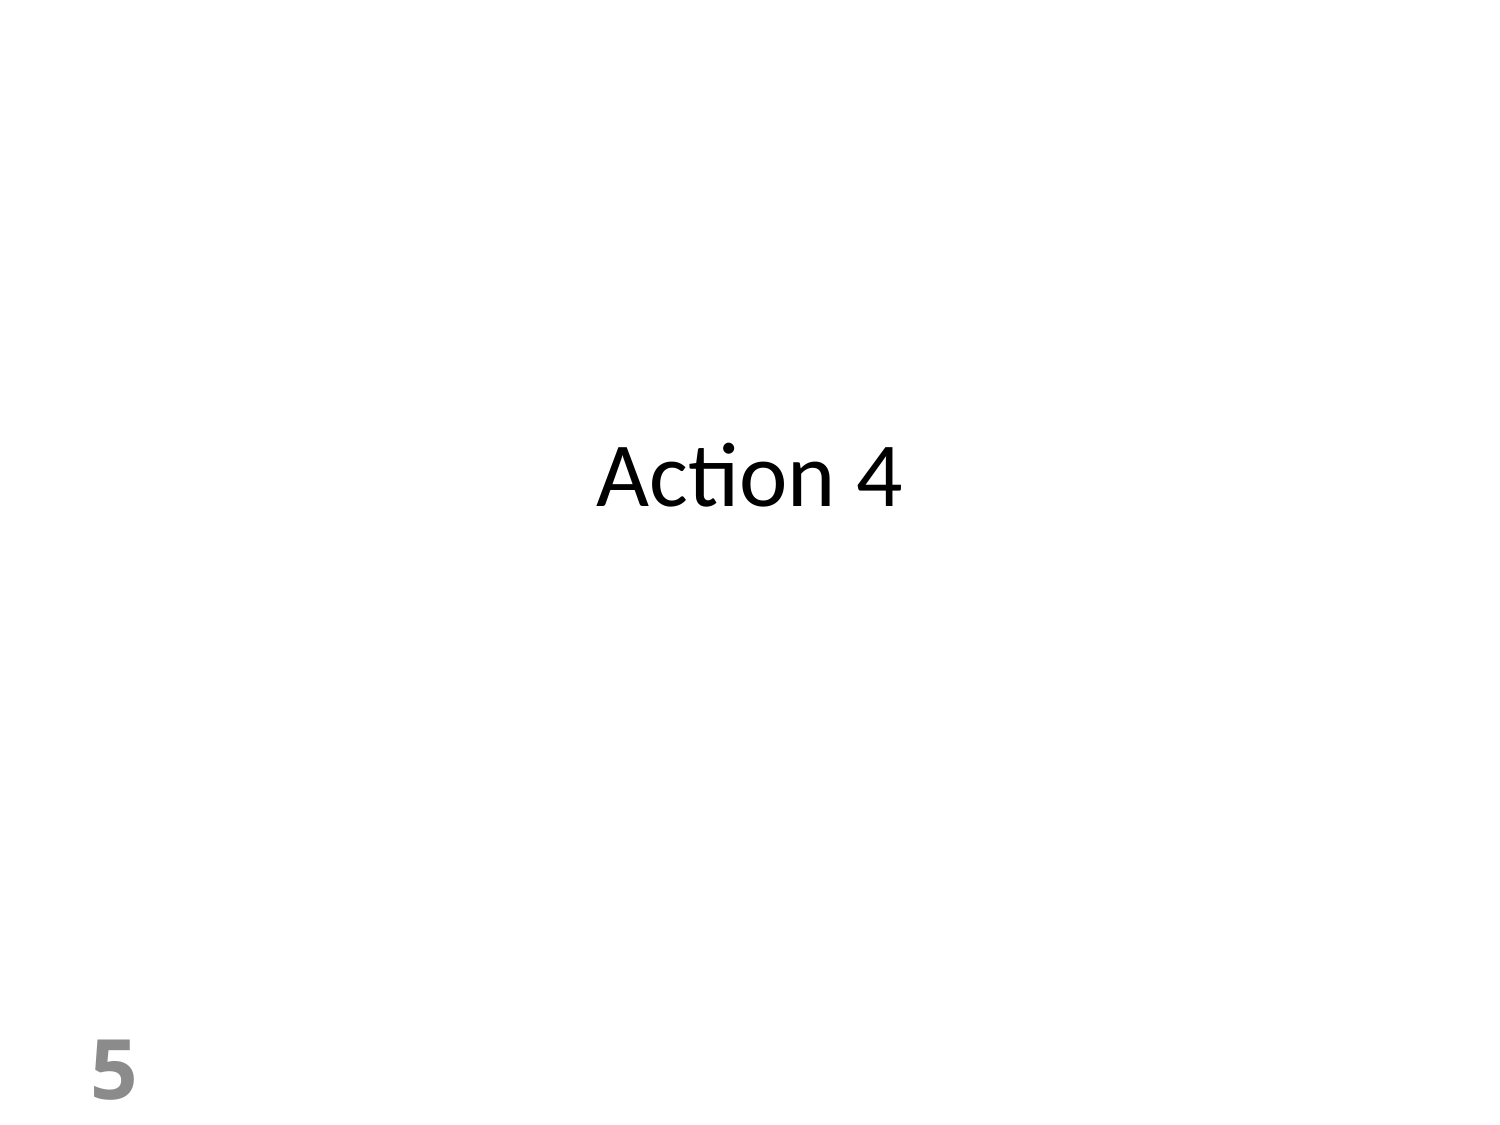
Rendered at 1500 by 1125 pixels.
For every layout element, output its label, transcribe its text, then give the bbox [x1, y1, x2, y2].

slide_number 5 [75, 1042, 425, 1103]
title Action 4 [112, 349, 1388, 591]
